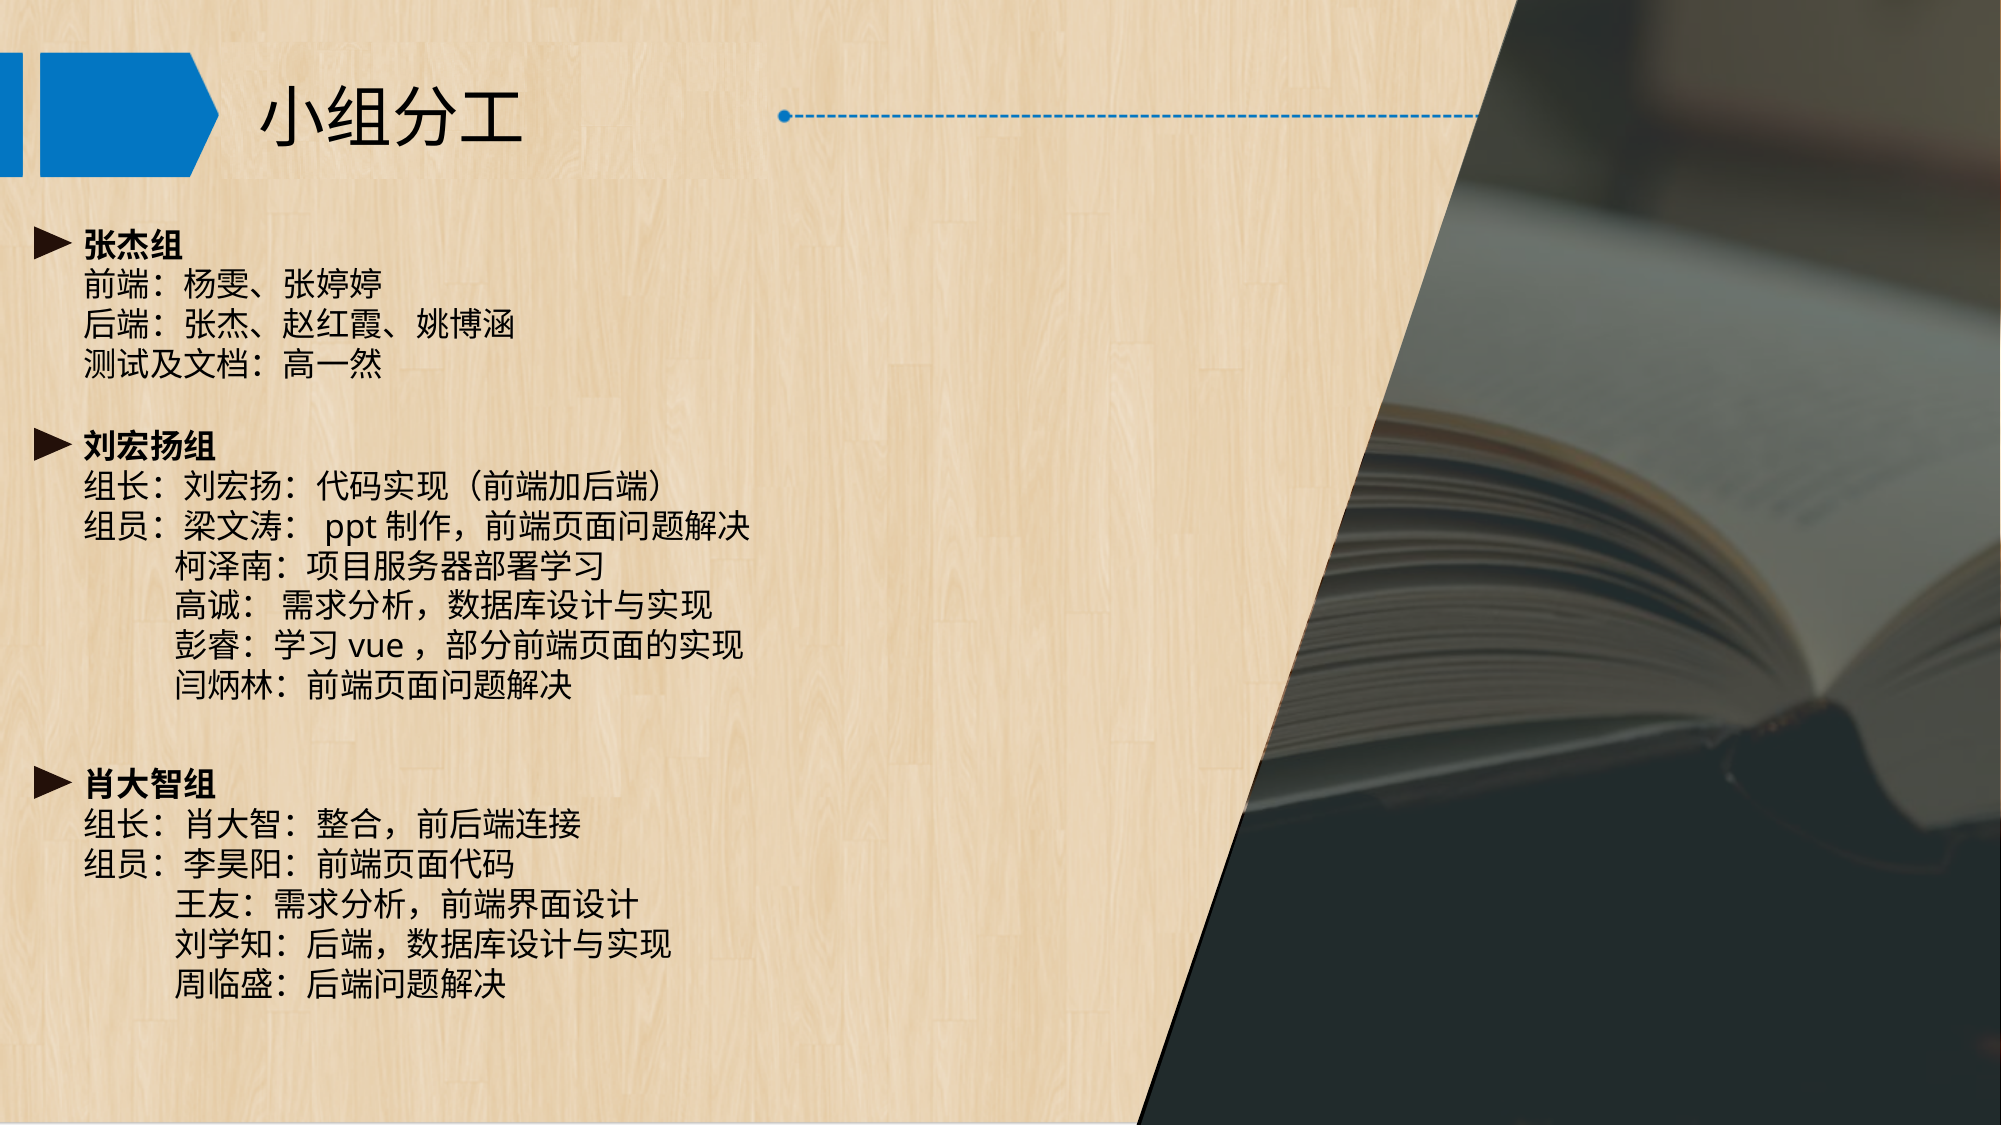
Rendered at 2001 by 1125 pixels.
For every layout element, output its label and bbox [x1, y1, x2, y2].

text_box [34, 417, 1171, 755]
text_box [34, 755, 1171, 1054]
picture [0, 0, 2001, 1125]
text_box [34, 216, 1171, 393]
